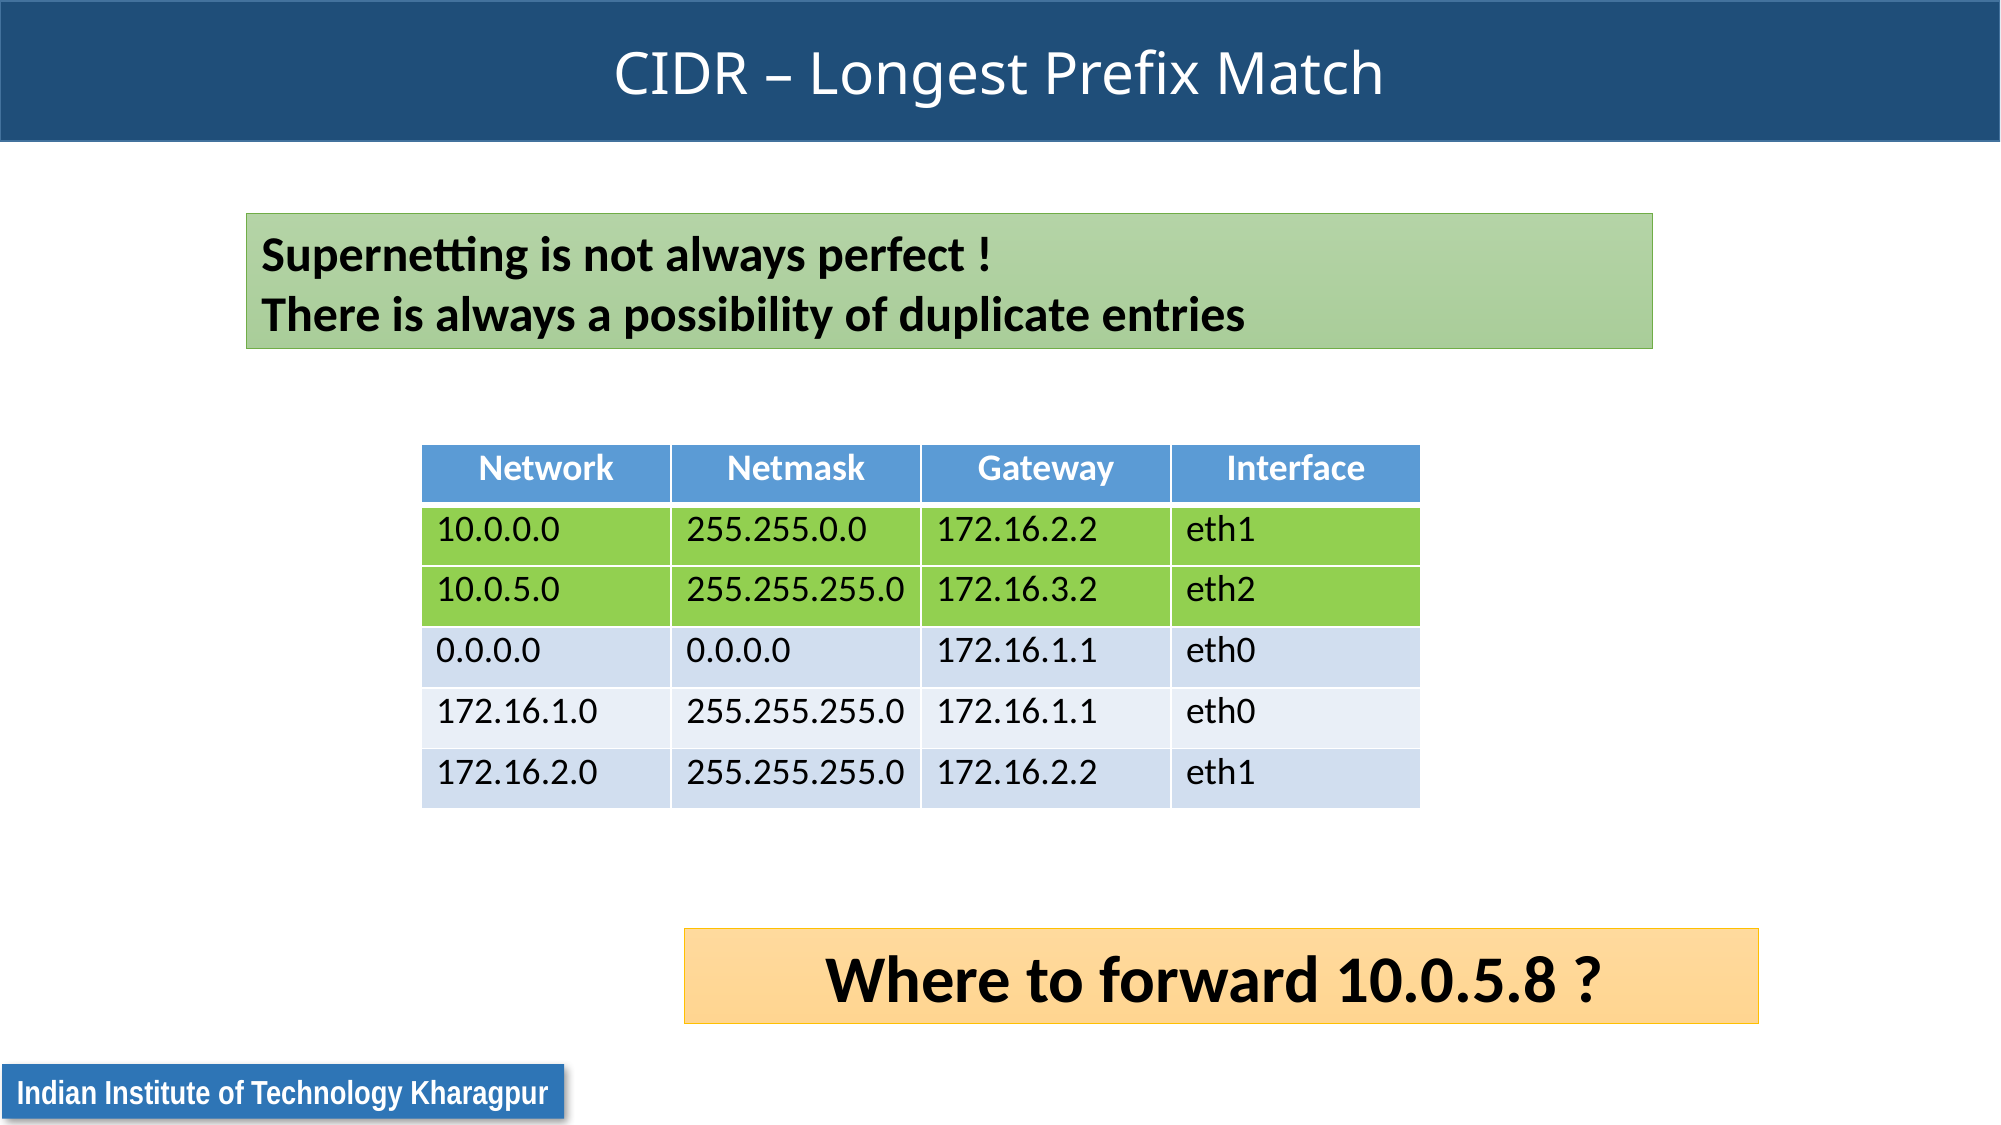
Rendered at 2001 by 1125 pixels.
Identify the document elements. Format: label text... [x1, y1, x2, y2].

text_box Where to forward 10.0.5.8 ? [684, 928, 1759, 1024]
table_cell 255.255.255.0 [672, 689, 920, 748]
table_header Gateway [922, 445, 1170, 502]
table_cell 172.16.2.0 [422, 749, 670, 808]
table_cell 10.0.0.0 [422, 508, 670, 565]
table_cell eth1 [1172, 749, 1420, 808]
table_cell 172.16.2.2 [922, 508, 1170, 565]
table_cell 255.255.255.0 [672, 567, 920, 626]
title CIDR – Longest Prefix Match [0, 8, 2000, 142]
table_cell eth1 [1172, 508, 1420, 565]
table_cell 172.16.3.2 [922, 567, 1170, 626]
table_cell 172.16.1.0 [422, 689, 670, 748]
table_cell 172.16.1.1 [922, 689, 1170, 748]
table_cell eth0 [1172, 628, 1420, 687]
table_header Netmask [672, 445, 920, 502]
text_box Supernetting is not always perfect ! There is always a possibility of duplicate entries [246, 213, 1653, 349]
table_cell 172.16.1.1 [922, 628, 1170, 687]
table_cell eth0 [1172, 689, 1420, 748]
table_cell 10.0.5.0 [422, 567, 670, 626]
table_header Interface [1172, 445, 1420, 502]
table_cell 255.255.255.0 [672, 749, 920, 808]
table_cell 0.0.0.0 [672, 628, 920, 687]
table_header Network [422, 445, 670, 502]
table_cell 0.0.0.0 [422, 628, 670, 687]
table_cell eth2 [1172, 567, 1420, 626]
table_cell 172.16.2.2 [922, 749, 1170, 808]
table_cell 255.255.0.0 [672, 508, 920, 565]
